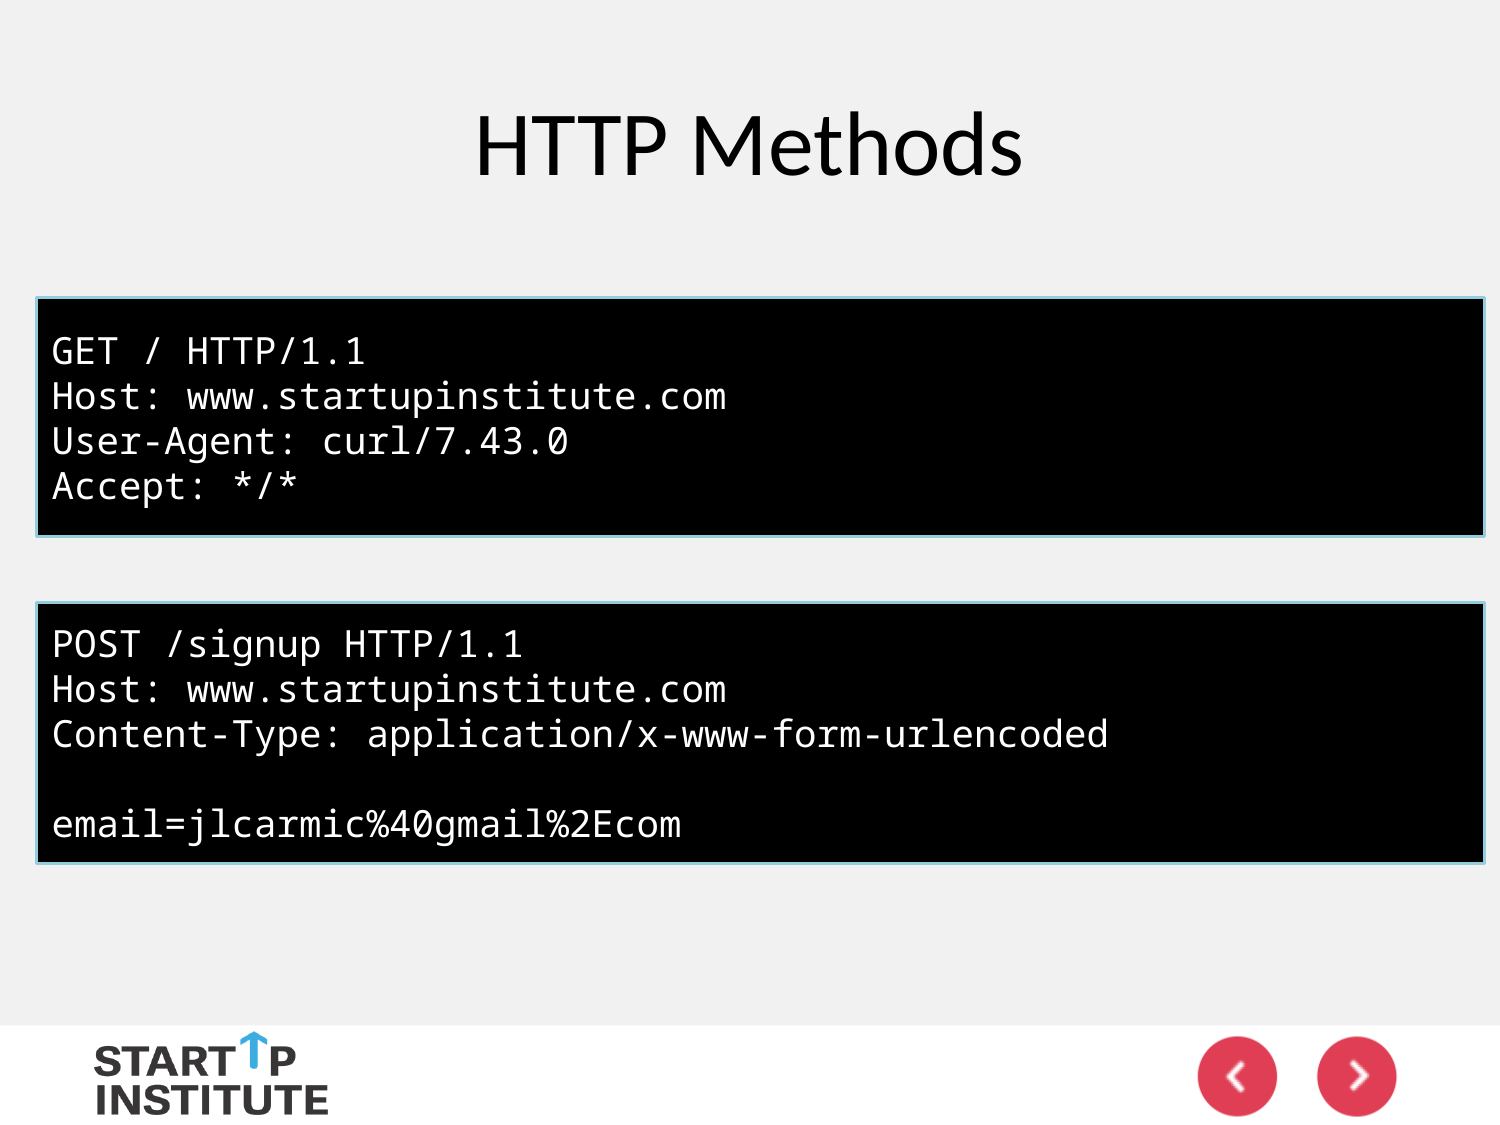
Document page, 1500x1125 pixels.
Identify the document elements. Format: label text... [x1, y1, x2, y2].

picture [94, 1031, 328, 1115]
title HTTP Methods [75, 45, 1425, 233]
picture [1181, 1027, 1413, 1124]
text_box POST /signup HTTP/1.1 Host: www.startupinstitute.com Content-Type: application/x-www-form-urlencoded email=jlcarmic%40gmail%2Ecom [36, 602, 1485, 864]
text_box GET / HTTP/1.1 Host: www.startupinstitute.com User-Agent: curl/7.43.0 Accept: */* [36, 297, 1485, 537]
